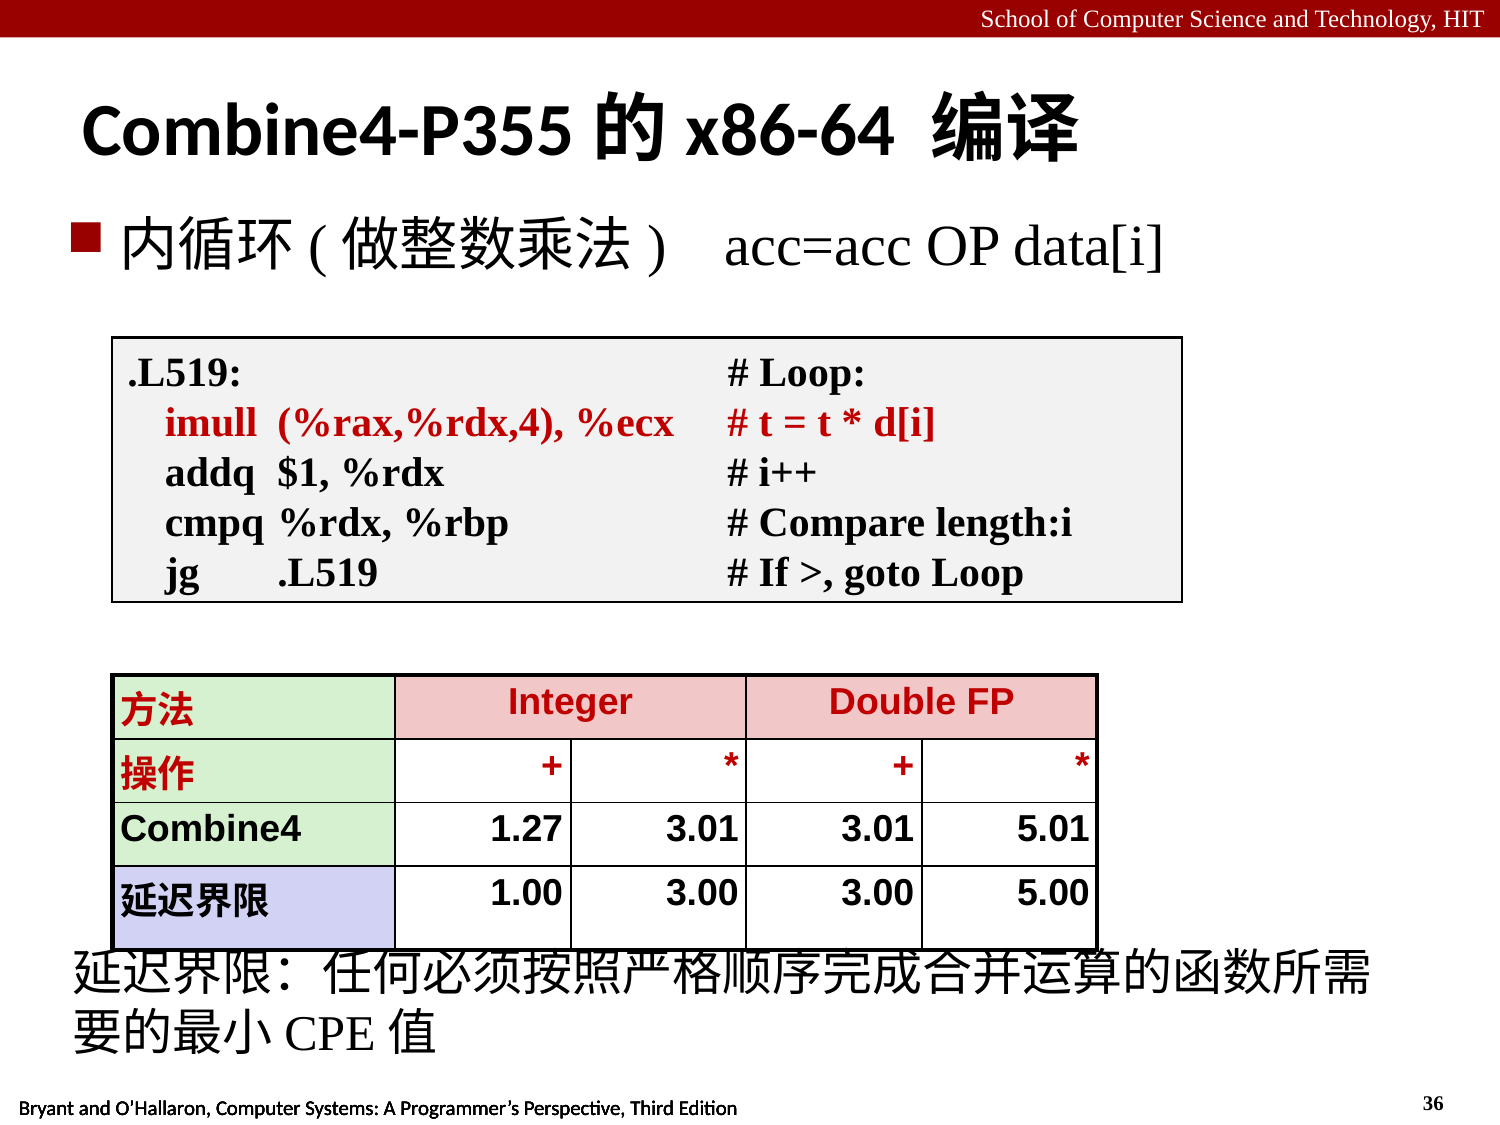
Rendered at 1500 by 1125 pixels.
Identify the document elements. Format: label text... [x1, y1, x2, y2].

list 内循环(做整数乘法) acc=acc OP data[i] 延迟界限：任何必须按照严格顺序完成合并运算的函数所需要的最小CPE值 [57, 199, 1412, 313]
table_cell 1.00 [396, 867, 570, 948]
table_header 方法 [115, 677, 394, 738]
table_header Double FP [747, 677, 1095, 738]
table_cell 延迟界限 [115, 867, 394, 948]
text_box .L519: # Loop: imull (%rax,%rdx,4), %ecx # t = t * d[i] addq $1, %rdx # i++ cmpq %rdx, %rbp # Compare length:i jg .L519 # If >, goto Loop [112, 337, 1183, 603]
table_cell 3.01 [747, 803, 921, 865]
table_cell 5.01 [923, 803, 1095, 865]
table_cell Combine4 [115, 803, 394, 865]
table_cell 3.00 [572, 867, 745, 948]
table_cell + [396, 740, 570, 802]
table_cell * [923, 740, 1095, 802]
table_cell 3.01 [572, 803, 745, 865]
table_cell * [572, 740, 745, 802]
table_cell 1.27 [396, 803, 570, 865]
table_cell 操作 [115, 740, 394, 802]
title Combine4-P355的x86-64 编译 [66, 62, 1313, 188]
table_cell + [747, 740, 921, 802]
table_cell 5.00 [923, 867, 1095, 948]
table_header Integer [396, 677, 745, 738]
table_cell 3.00 [747, 867, 921, 948]
